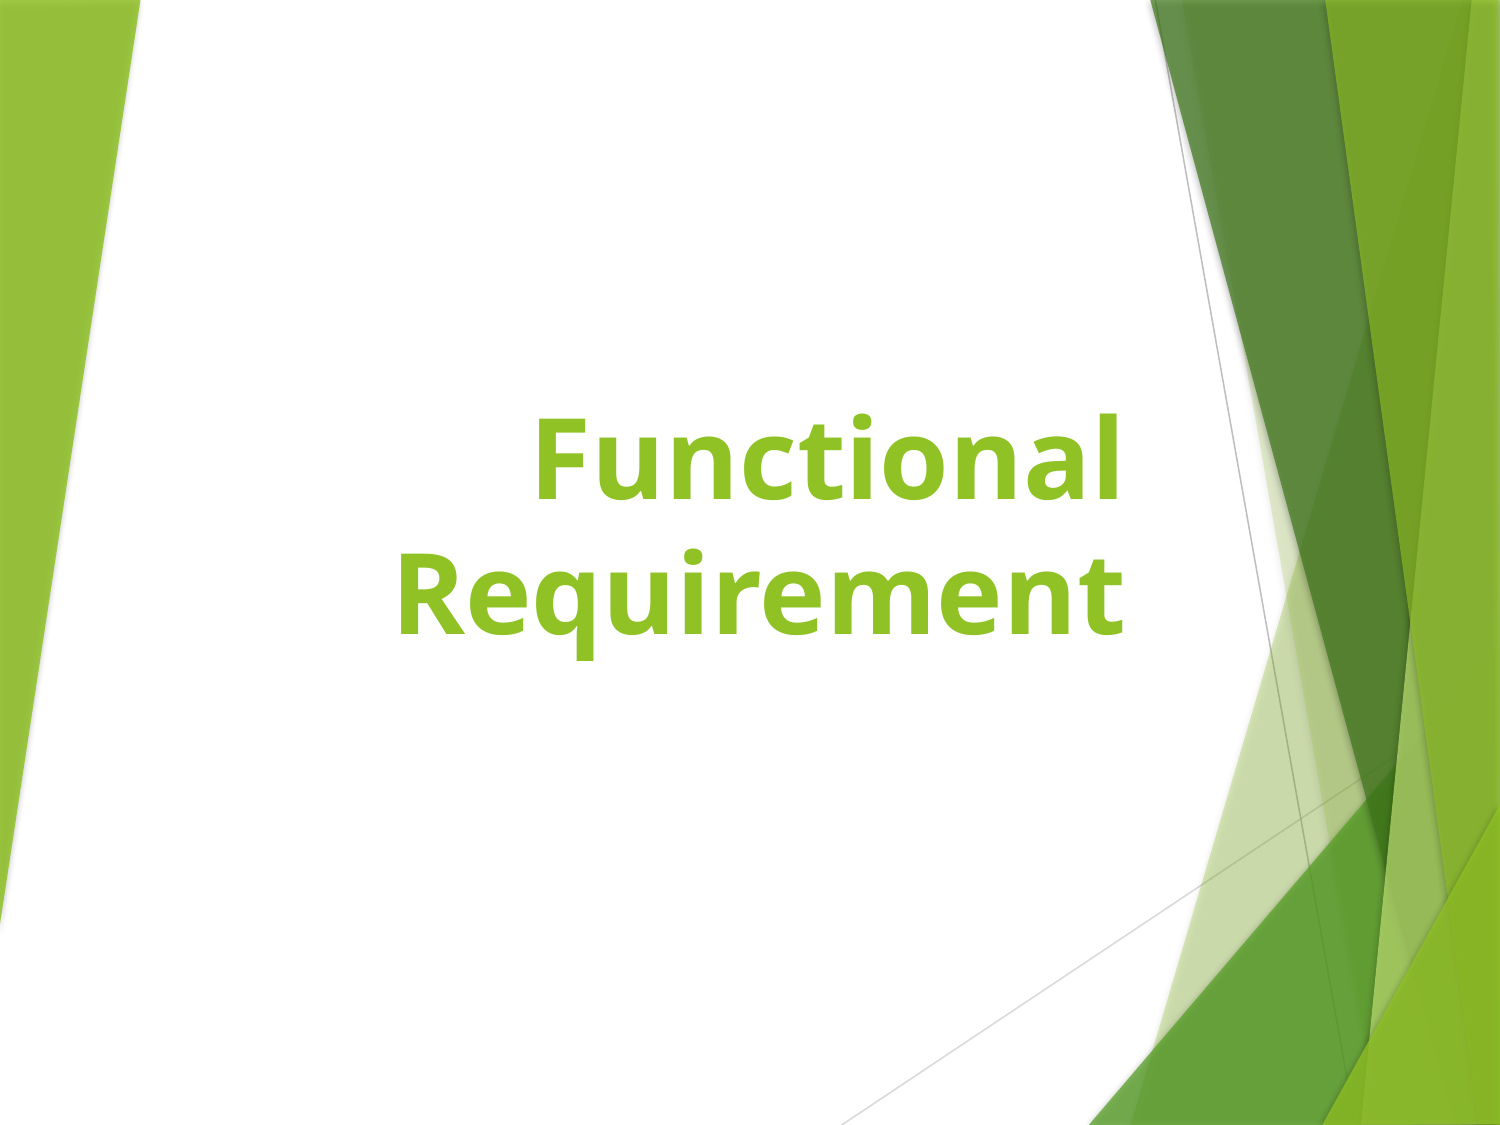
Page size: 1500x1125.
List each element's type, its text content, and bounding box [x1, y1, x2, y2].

title Functional Requirement [185, 394, 1142, 665]
